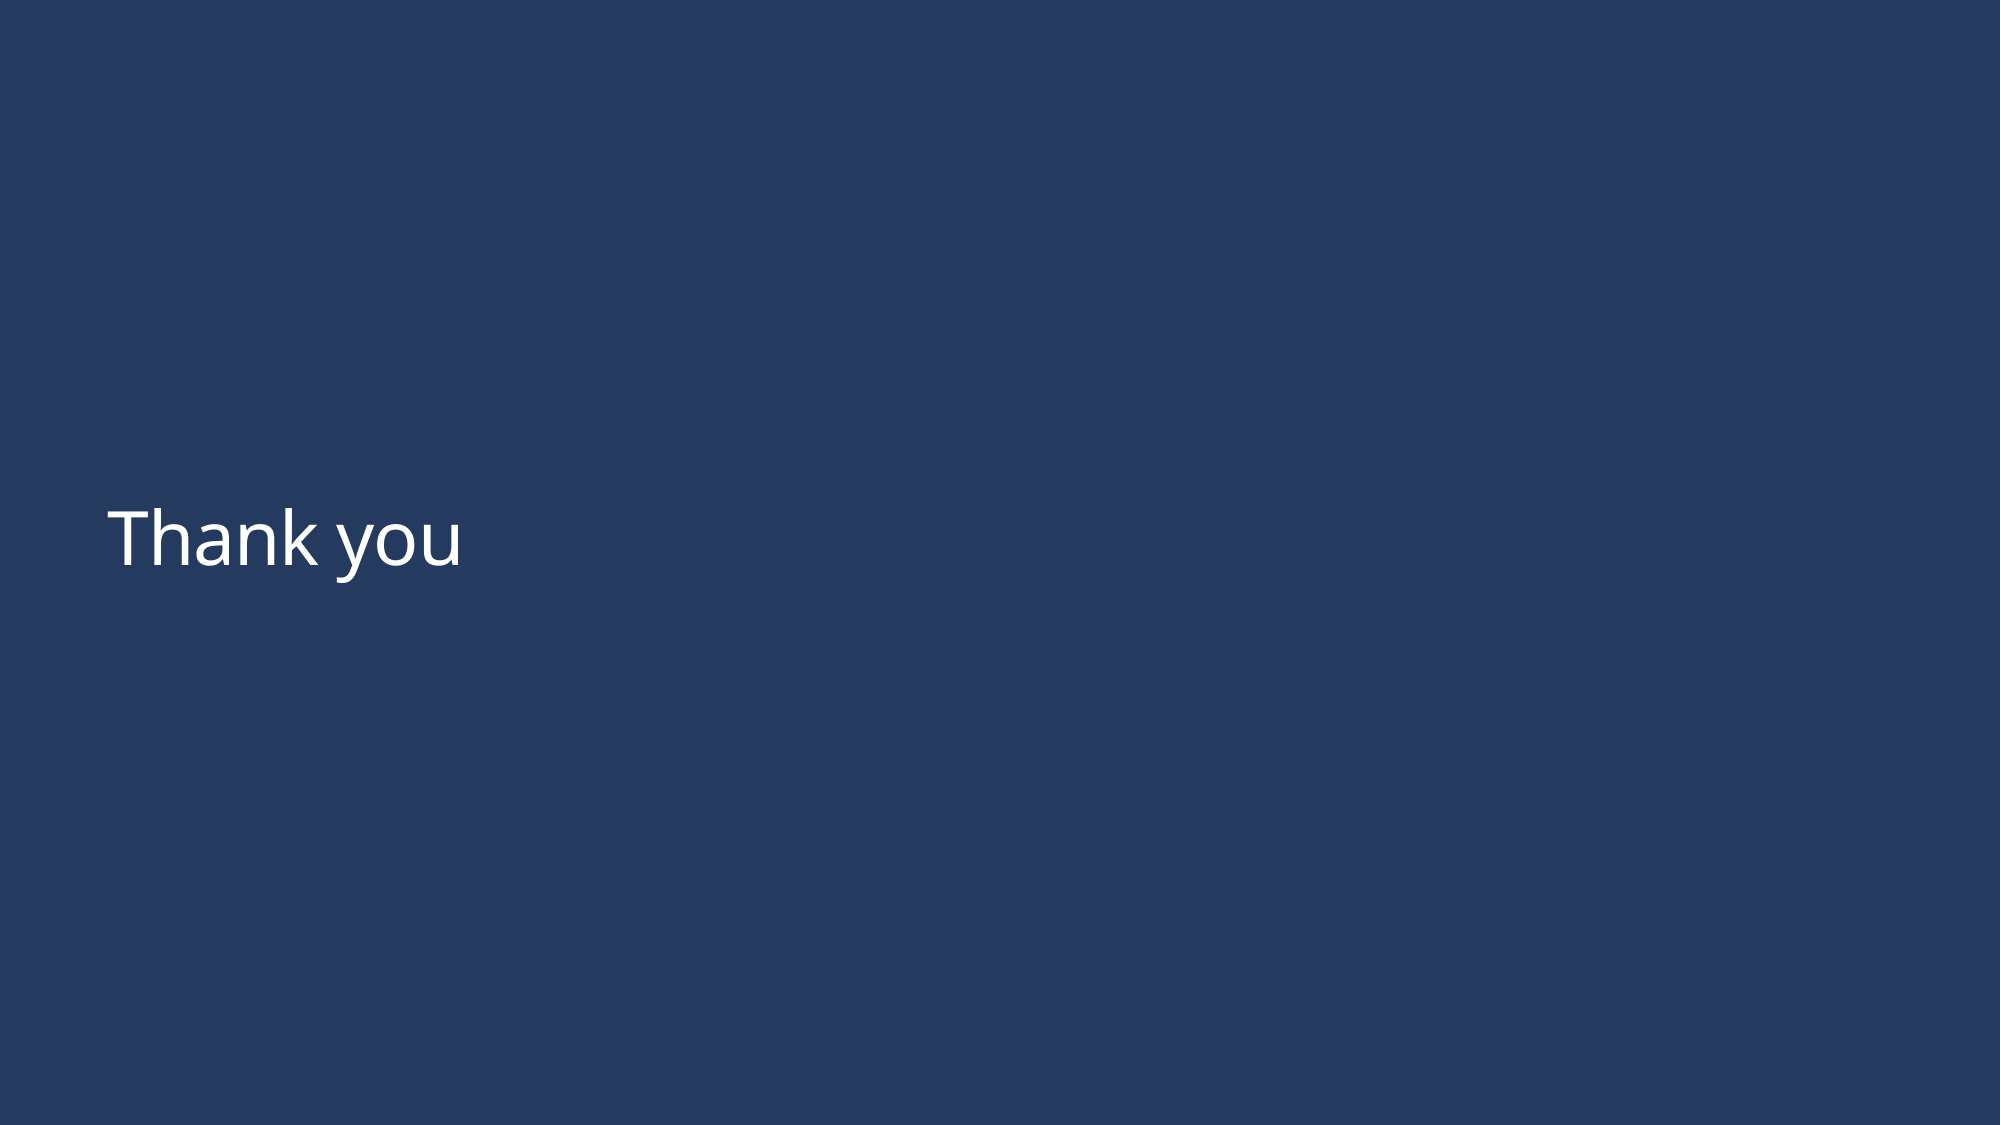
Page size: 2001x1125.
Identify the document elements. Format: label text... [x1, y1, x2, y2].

title Thank you [107, 488, 1587, 588]
